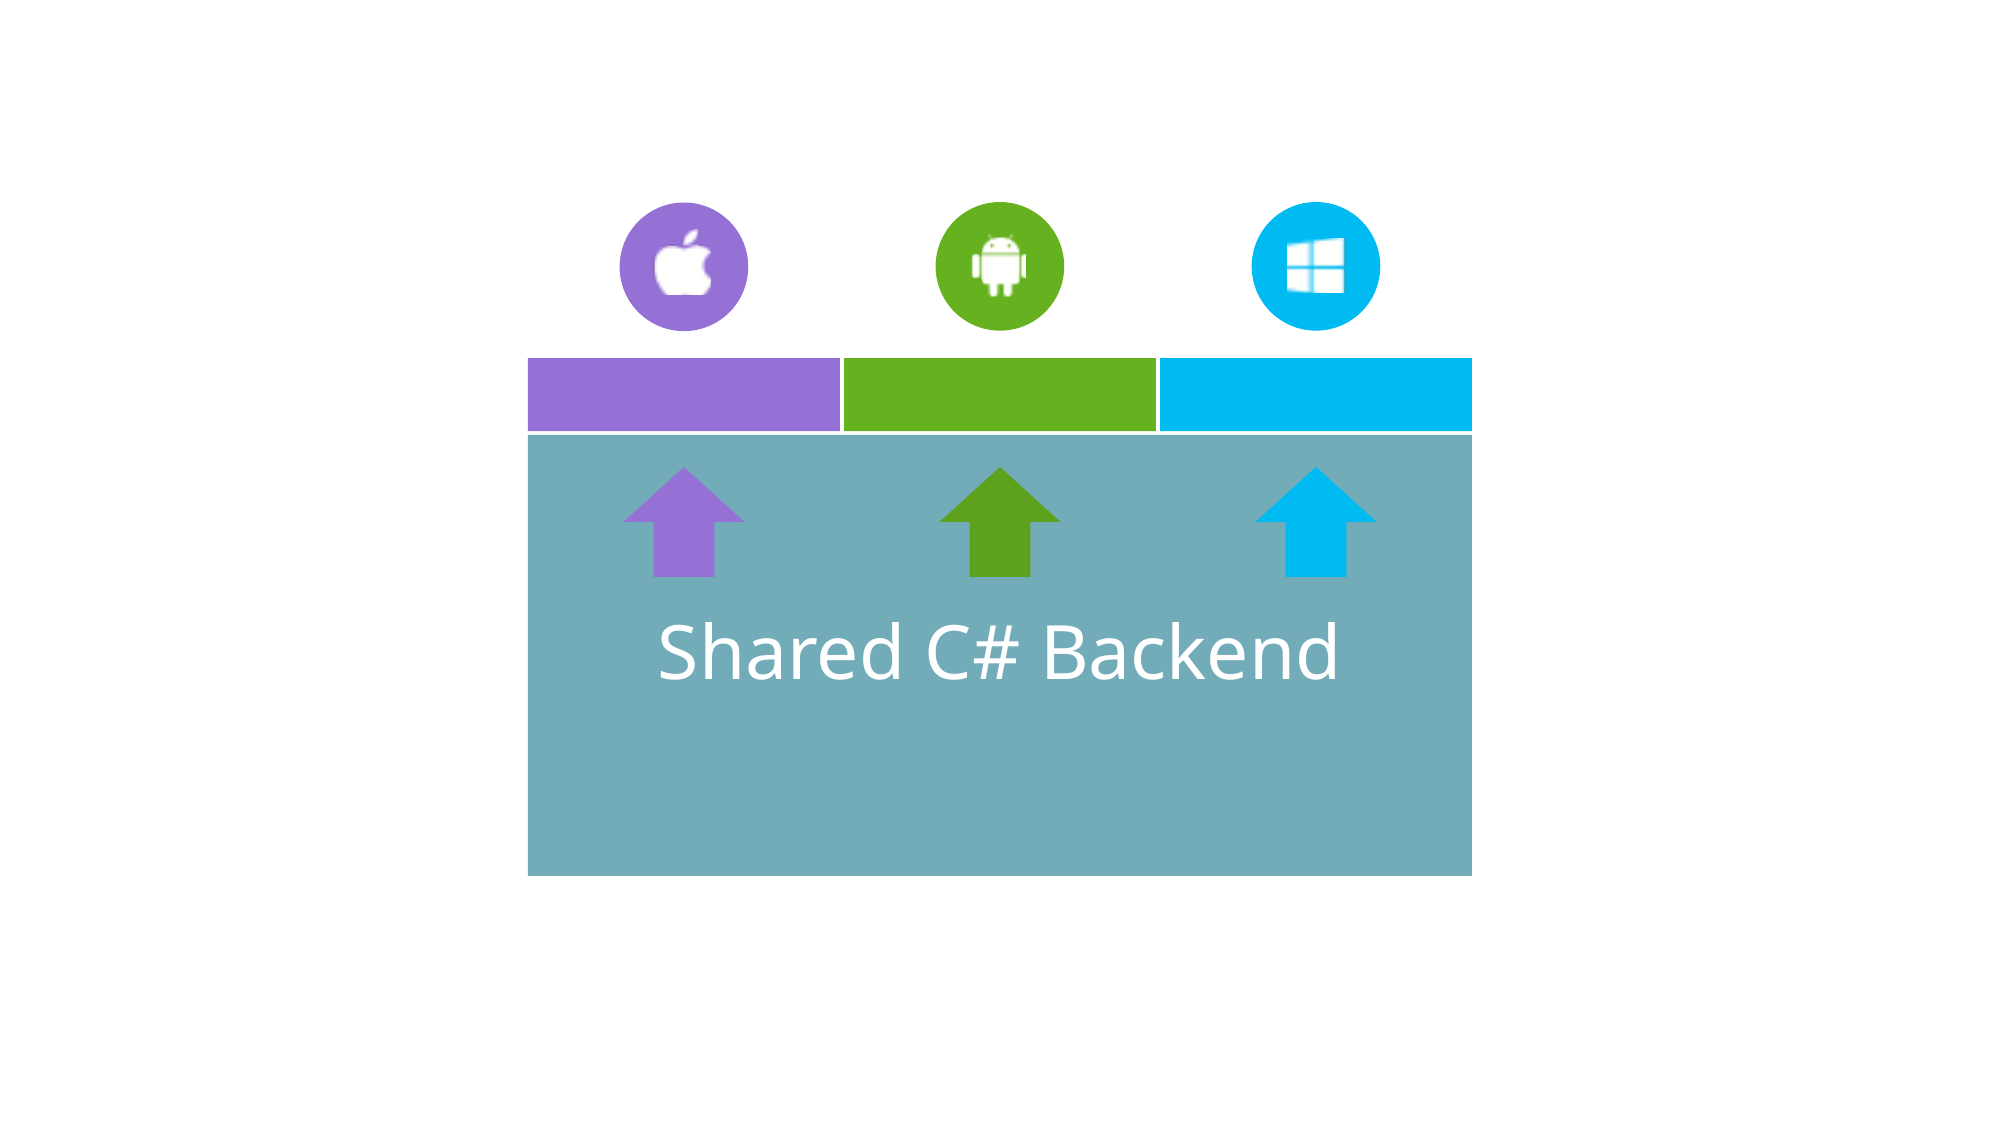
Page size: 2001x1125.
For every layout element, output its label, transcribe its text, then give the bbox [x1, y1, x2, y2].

text_box [843, 357, 1157, 432]
text_box [527, 357, 841, 432]
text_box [1251, 201, 1381, 331]
text_box Shared C# Backend [527, 581, 1472, 719]
text_box [1254, 466, 1378, 578]
text_box [1159, 357, 1473, 432]
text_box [935, 201, 1065, 331]
text_box [938, 466, 1062, 578]
text_box [527, 434, 1473, 877]
text_box [622, 466, 746, 578]
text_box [619, 202, 749, 332]
